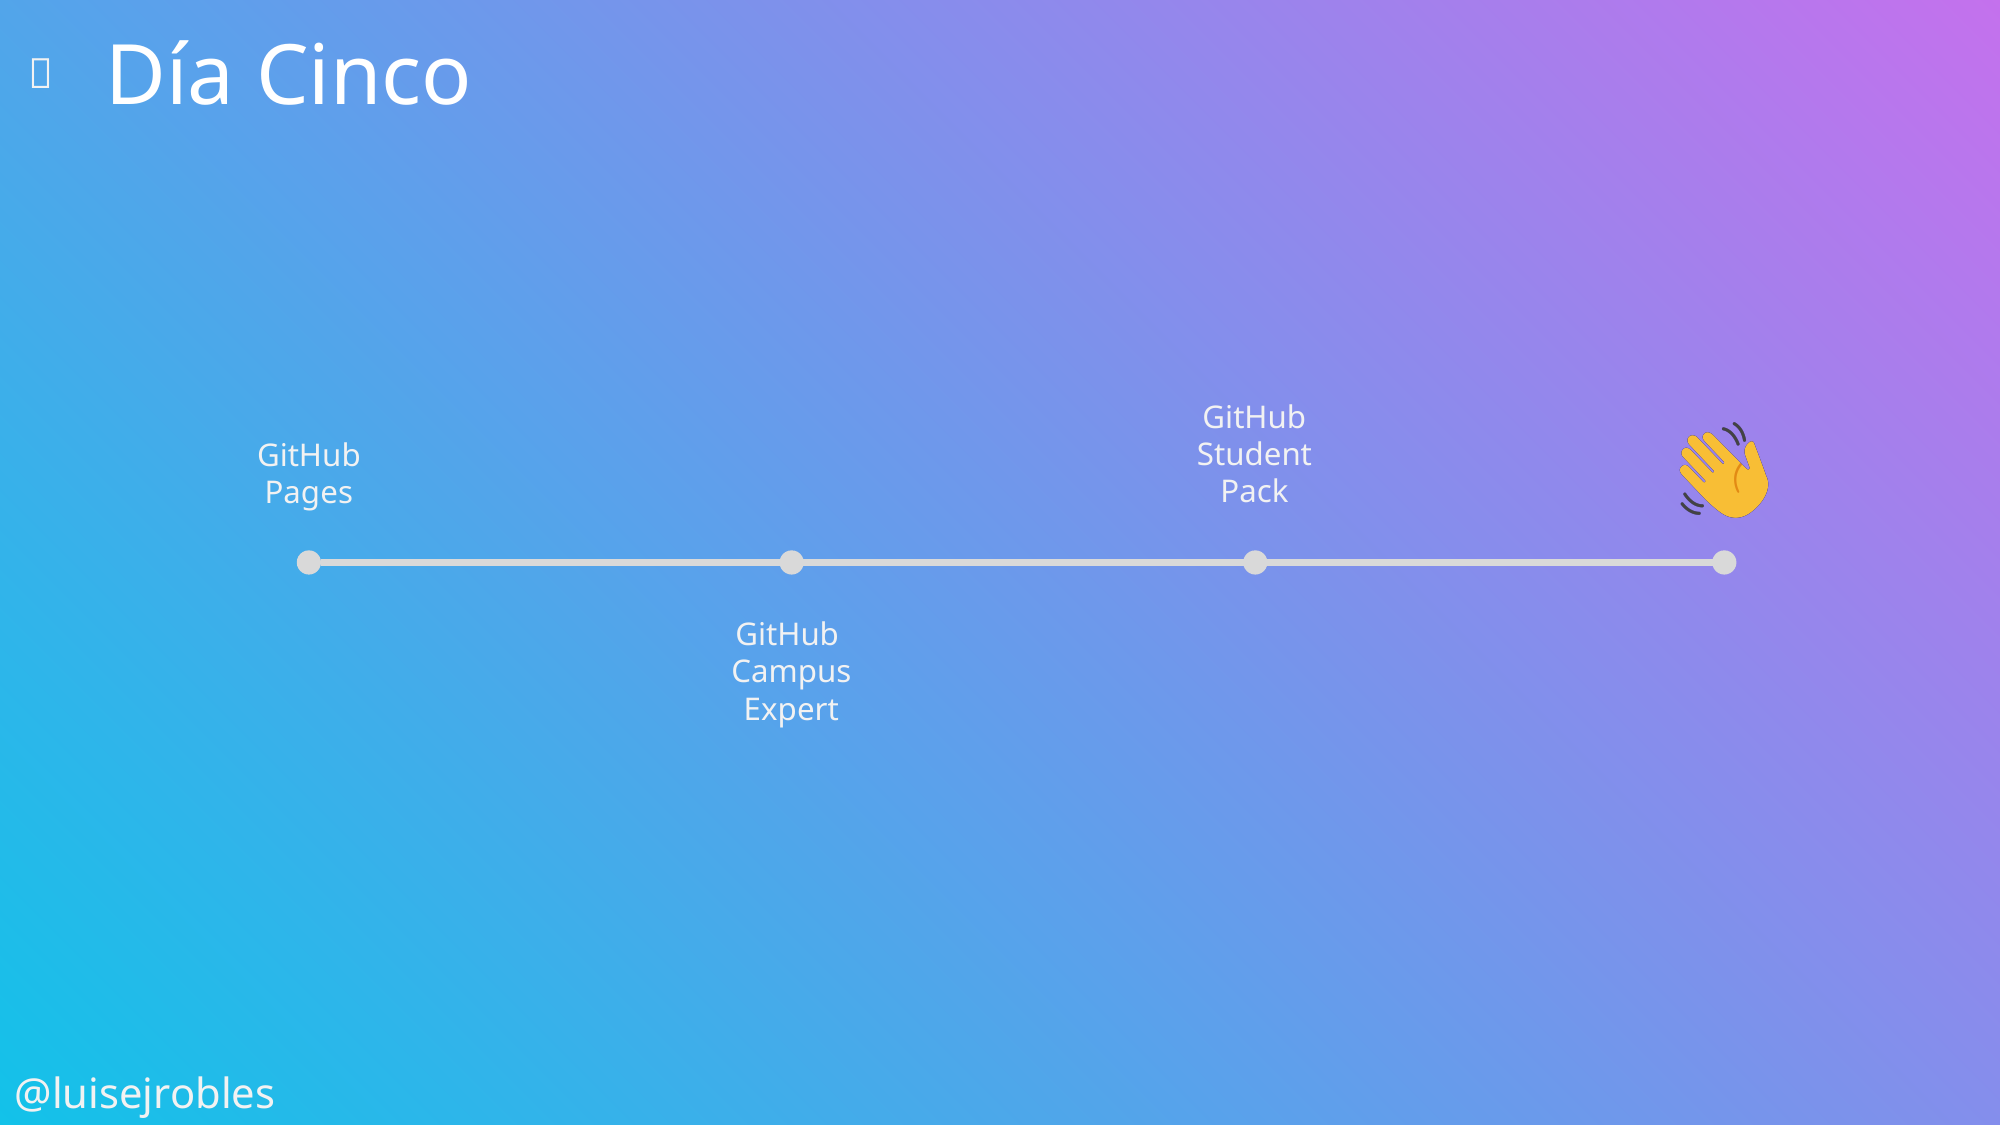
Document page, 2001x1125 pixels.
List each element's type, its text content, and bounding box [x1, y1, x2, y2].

text_box @luisejrobles [0, 1059, 316, 1125]
text_box Día Cinco [90, 14, 1080, 129]
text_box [227, 389, 1773, 736]
text_box  [14, 39, 90, 105]
